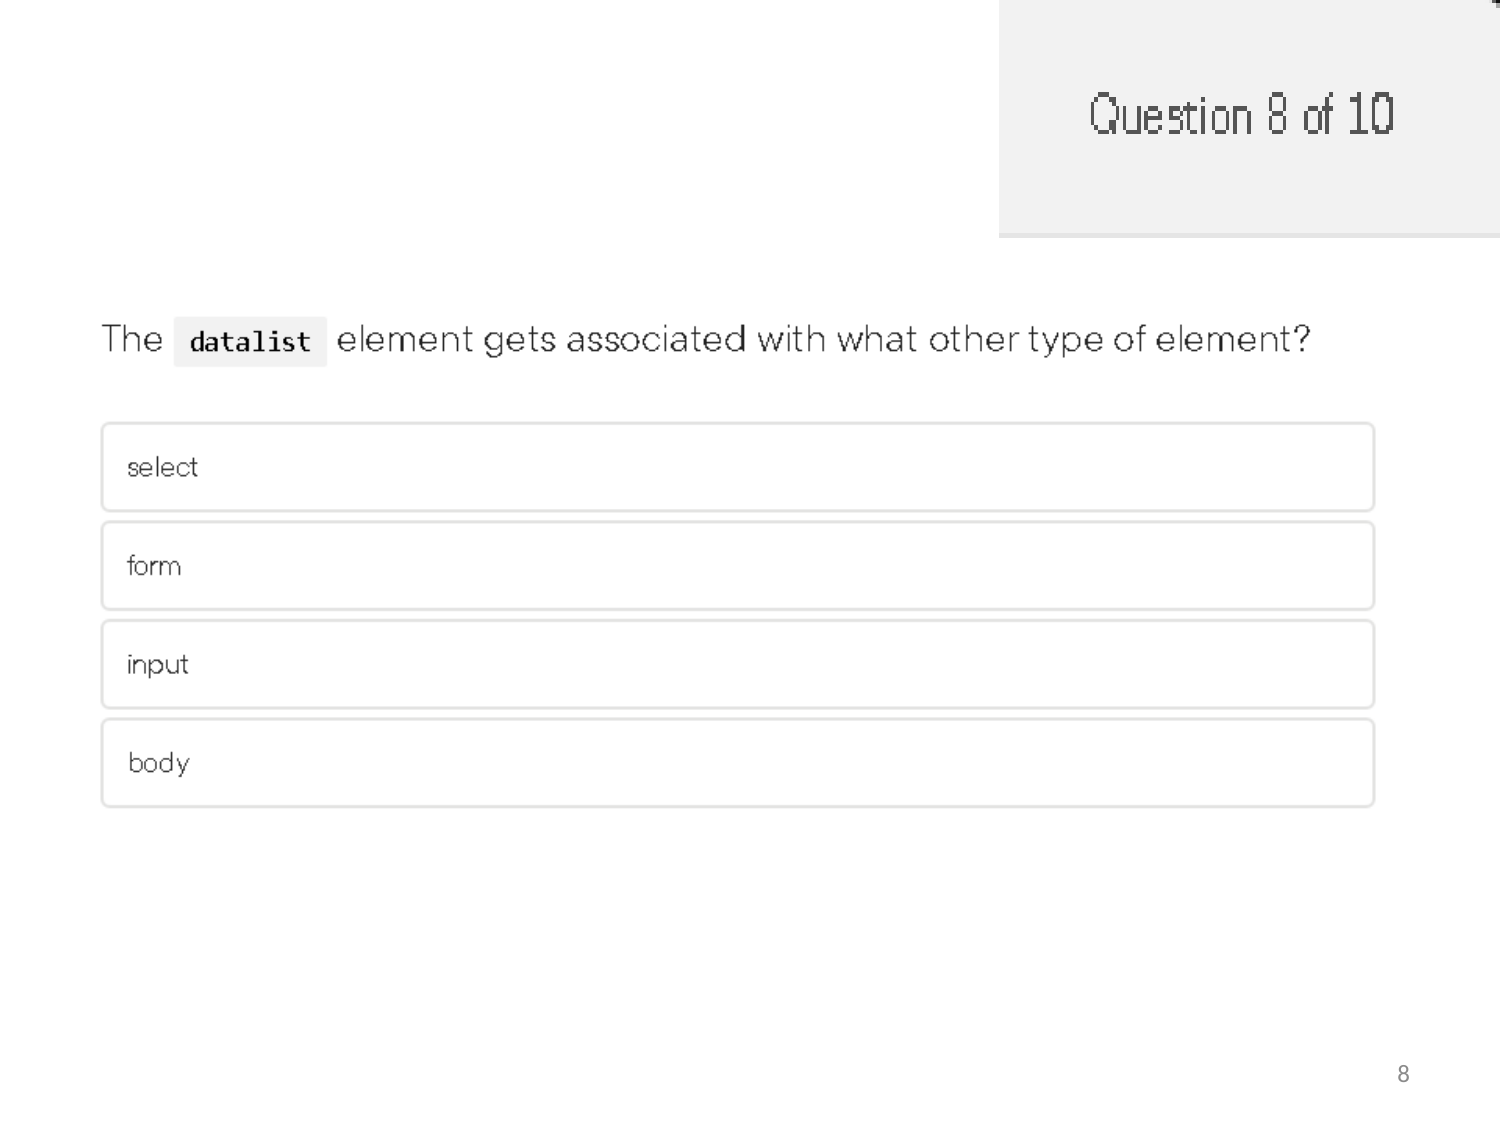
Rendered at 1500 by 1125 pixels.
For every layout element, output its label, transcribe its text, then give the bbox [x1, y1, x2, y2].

picture [999, 0, 1500, 238]
picture [81, 267, 1419, 858]
slide_number 8 [1074, 1042, 1425, 1103]
